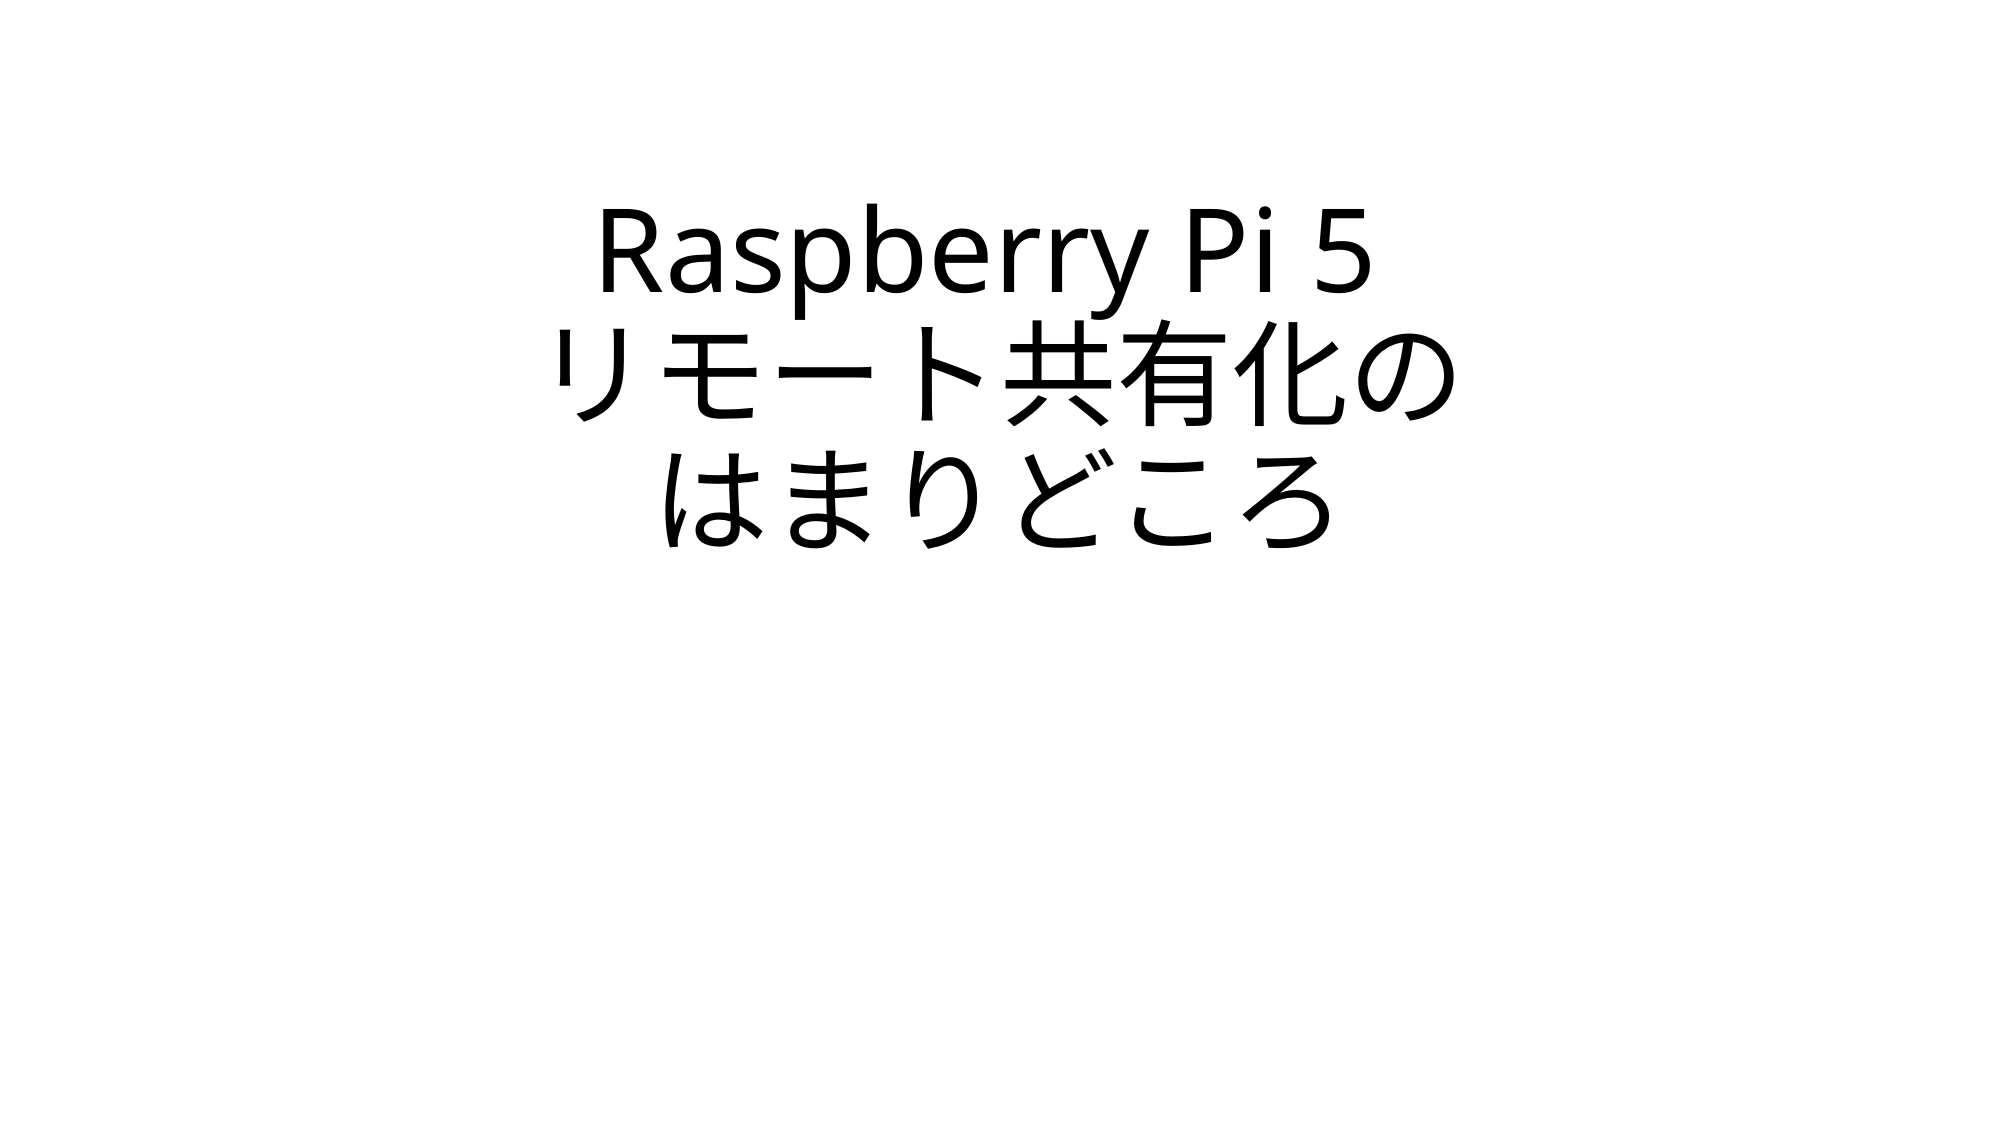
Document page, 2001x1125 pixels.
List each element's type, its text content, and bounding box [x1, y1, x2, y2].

title Raspberry Pi 5 リモート共有化の はまりどころ [249, 184, 1750, 576]
